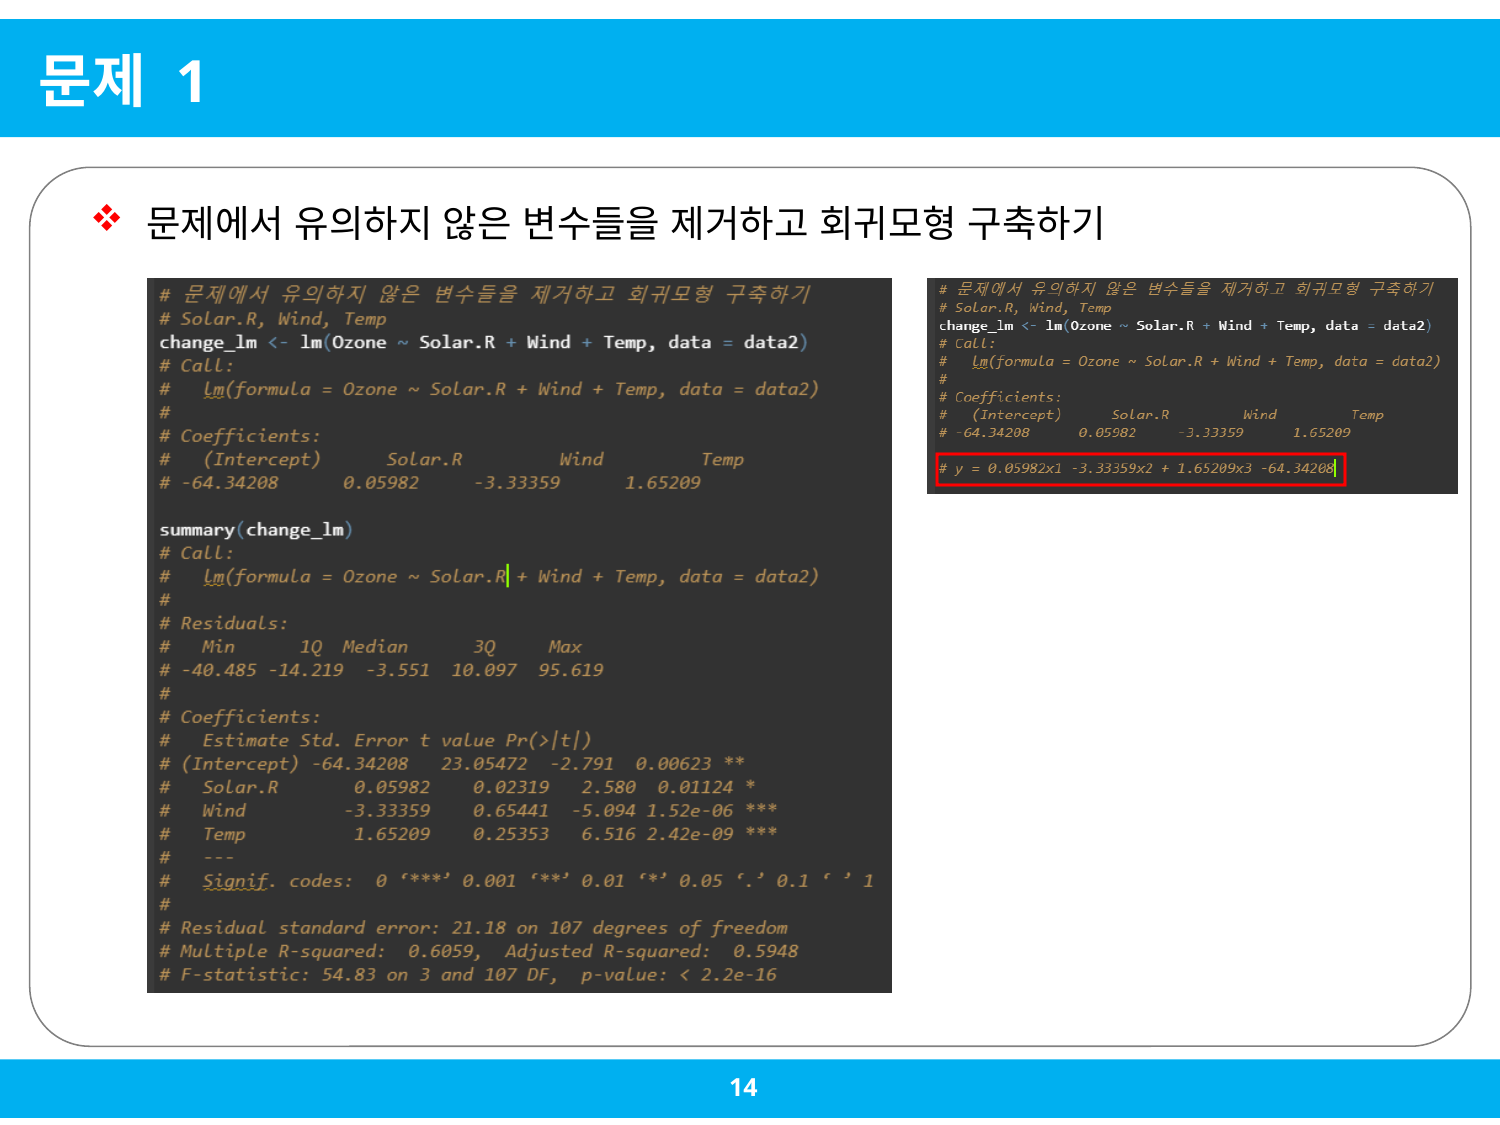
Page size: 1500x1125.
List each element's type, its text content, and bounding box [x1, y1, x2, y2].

slide_number 14 [0, 1058, 1500, 1119]
picture [147, 278, 893, 993]
list 문제에서 유의하지 않은 변수들을 제거하고 회귀모형 구축하기 [75, 192, 1425, 1022]
title 문제 1 [23, 20, 1374, 138]
picture [926, 278, 1458, 495]
